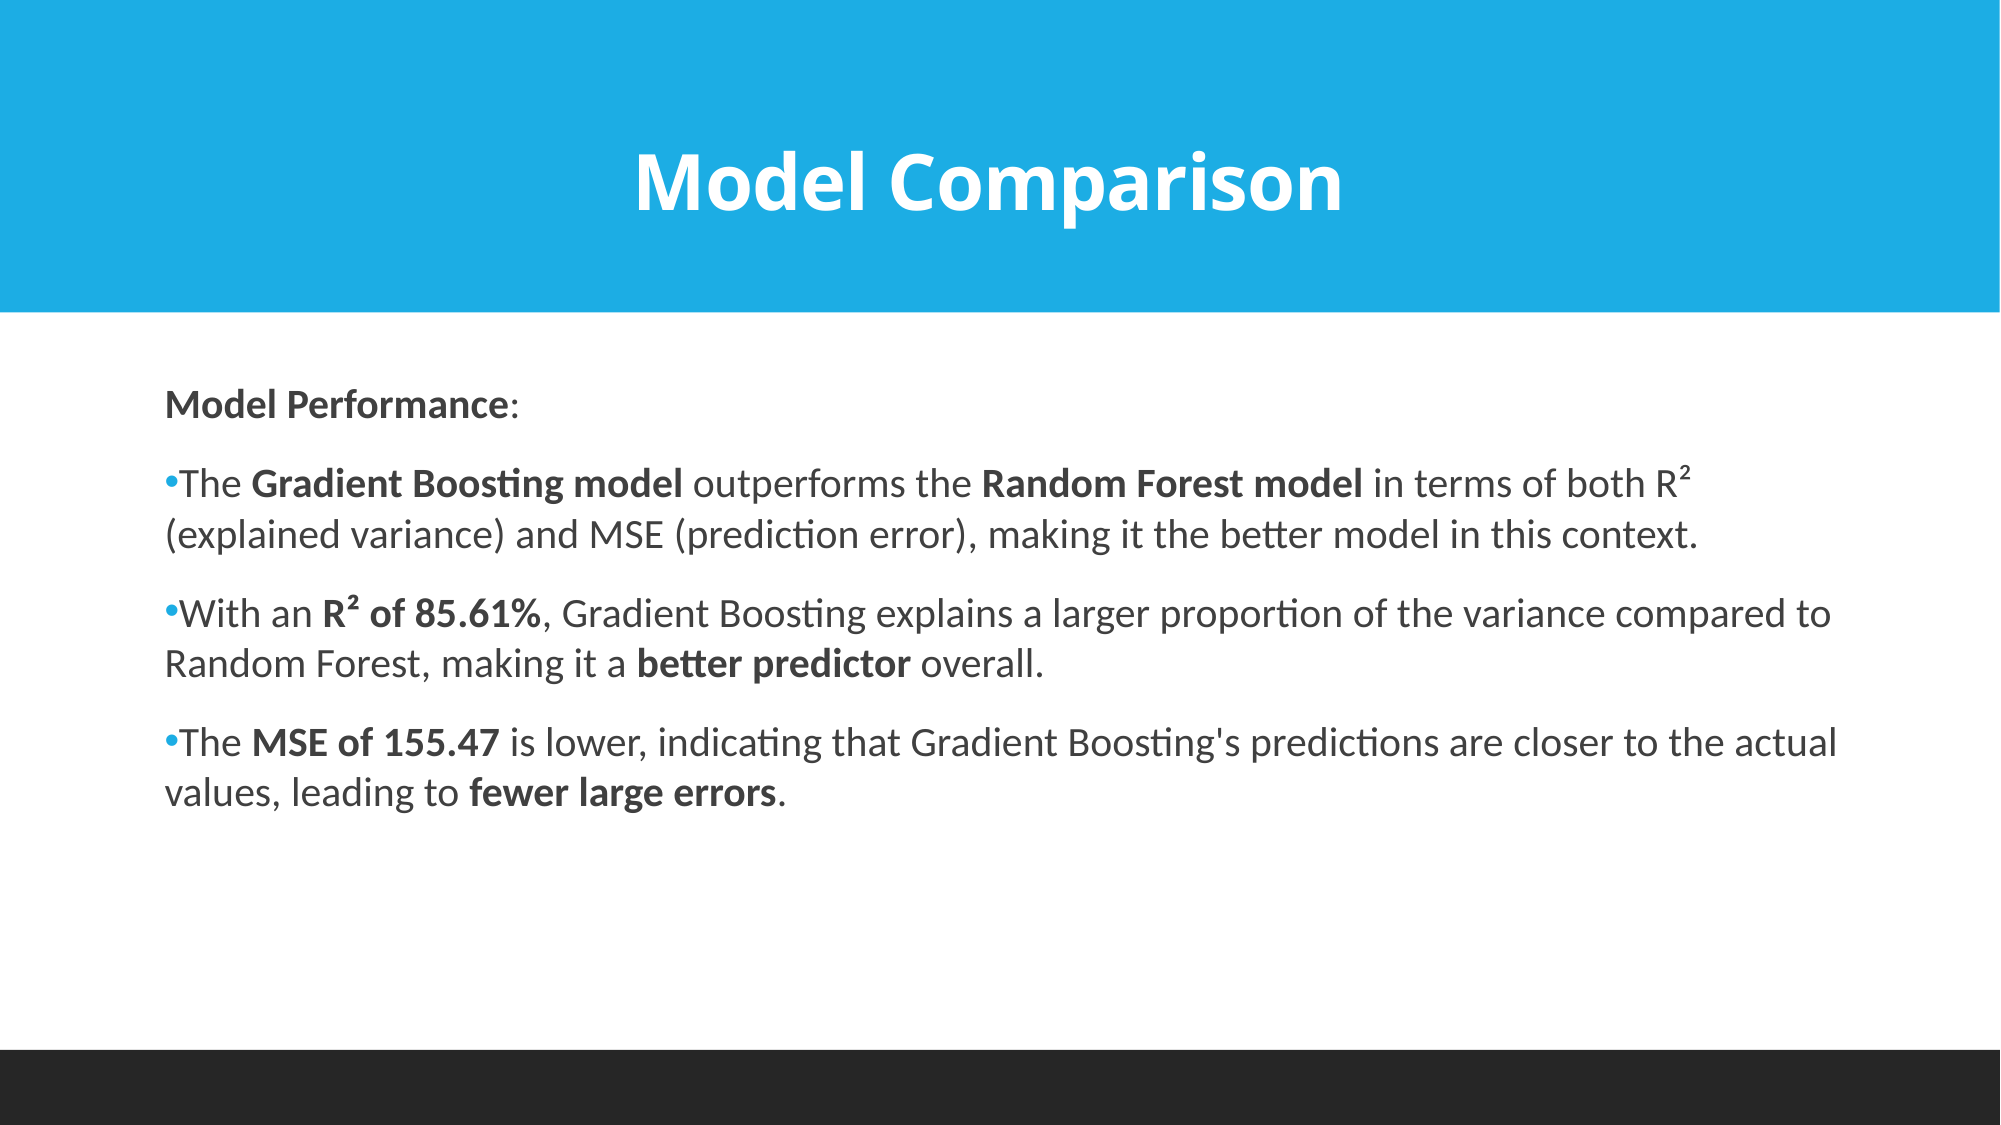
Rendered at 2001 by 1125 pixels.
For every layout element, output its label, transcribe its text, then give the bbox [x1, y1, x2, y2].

title Model Comparison [617, 98, 1383, 271]
text_box [0, 314, 2000, 1049]
text_box [0, 1049, 2000, 1125]
list Model Performance: The Gradient Boosting model outperforms the Random Forest model in terms of both R² (explained variance) and MSE (prediction error), making it the better model in this context. With an R² of 85.61%, Gradient Boosting explains a larger proportion of the variance compared to Random Forest, making it a better predictor overall. The MSE of 155.47 is lower, indicating that Gradient Boosting's predictions are closer to the actual values, leading to fewer large errors. [164, 369, 1863, 1007]
text_box [0, 0, 2000, 314]
